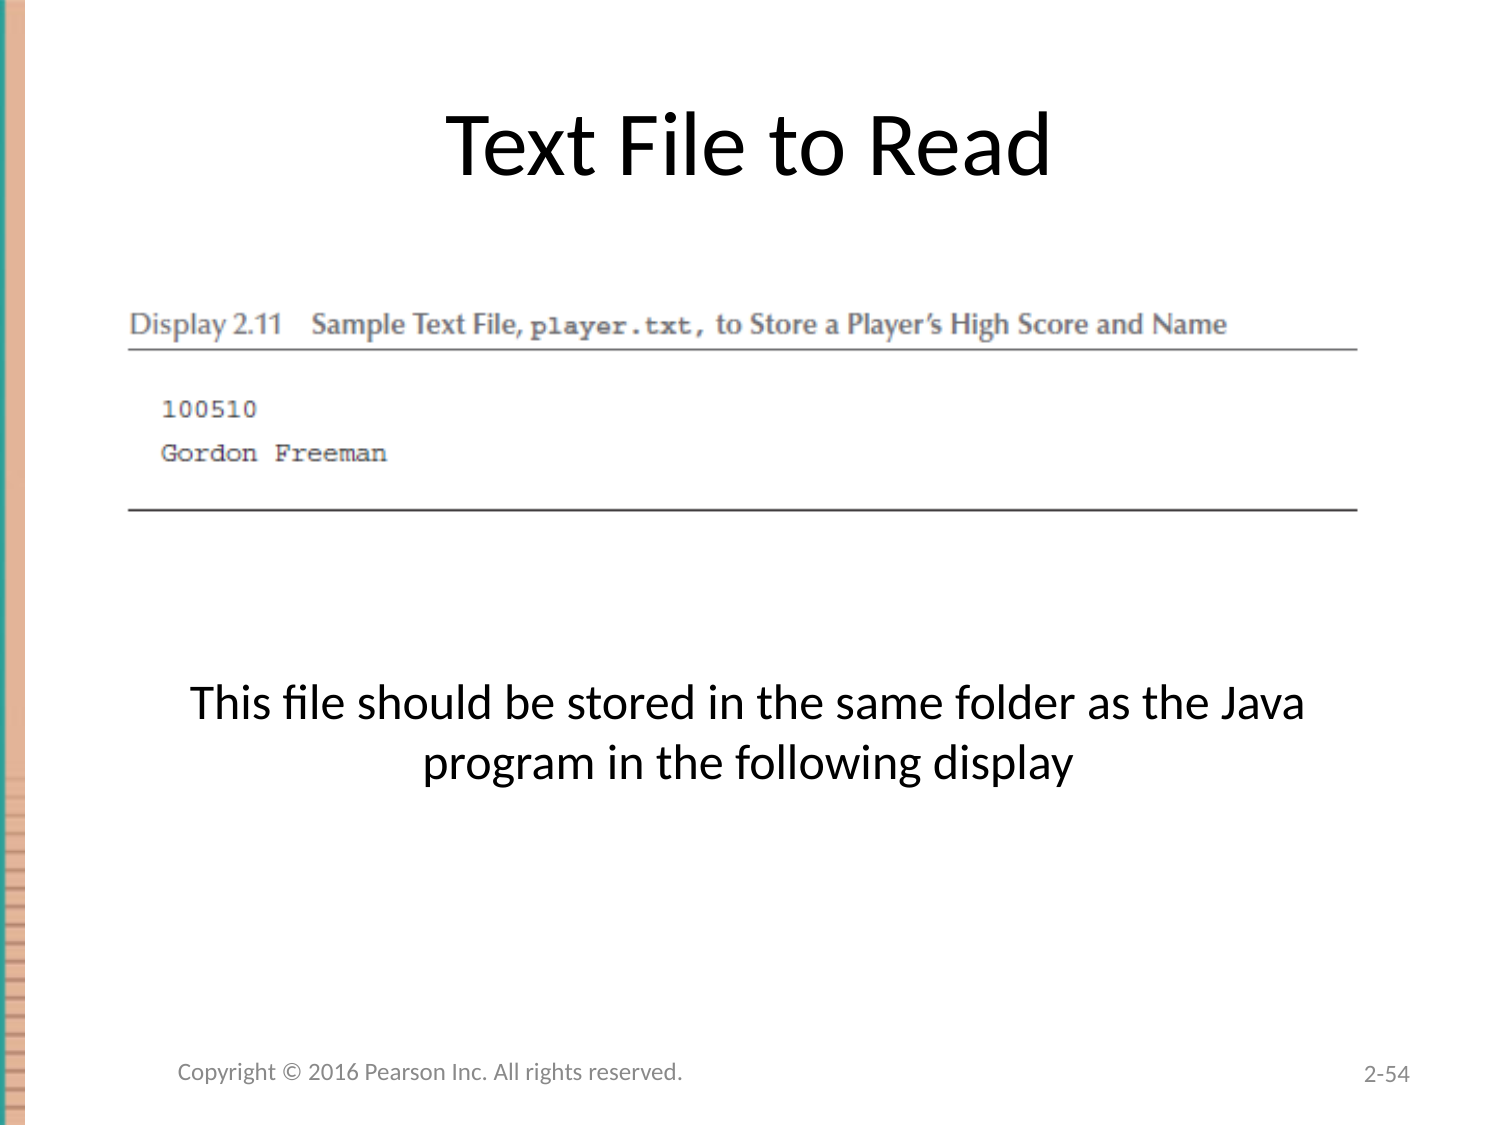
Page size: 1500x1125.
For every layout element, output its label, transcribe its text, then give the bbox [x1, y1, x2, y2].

title Text File to Read [75, 45, 1425, 233]
picture [0, 0, 25, 1125]
picture [112, 299, 1385, 541]
footer Copyright © 2016 Pearson Inc. All rights reserved. [75, 1040, 788, 1100]
text_box This file should be stored in the same folder as the Java program in the following display [141, 662, 1355, 798]
slide_number 2-54 [1074, 1042, 1425, 1103]
